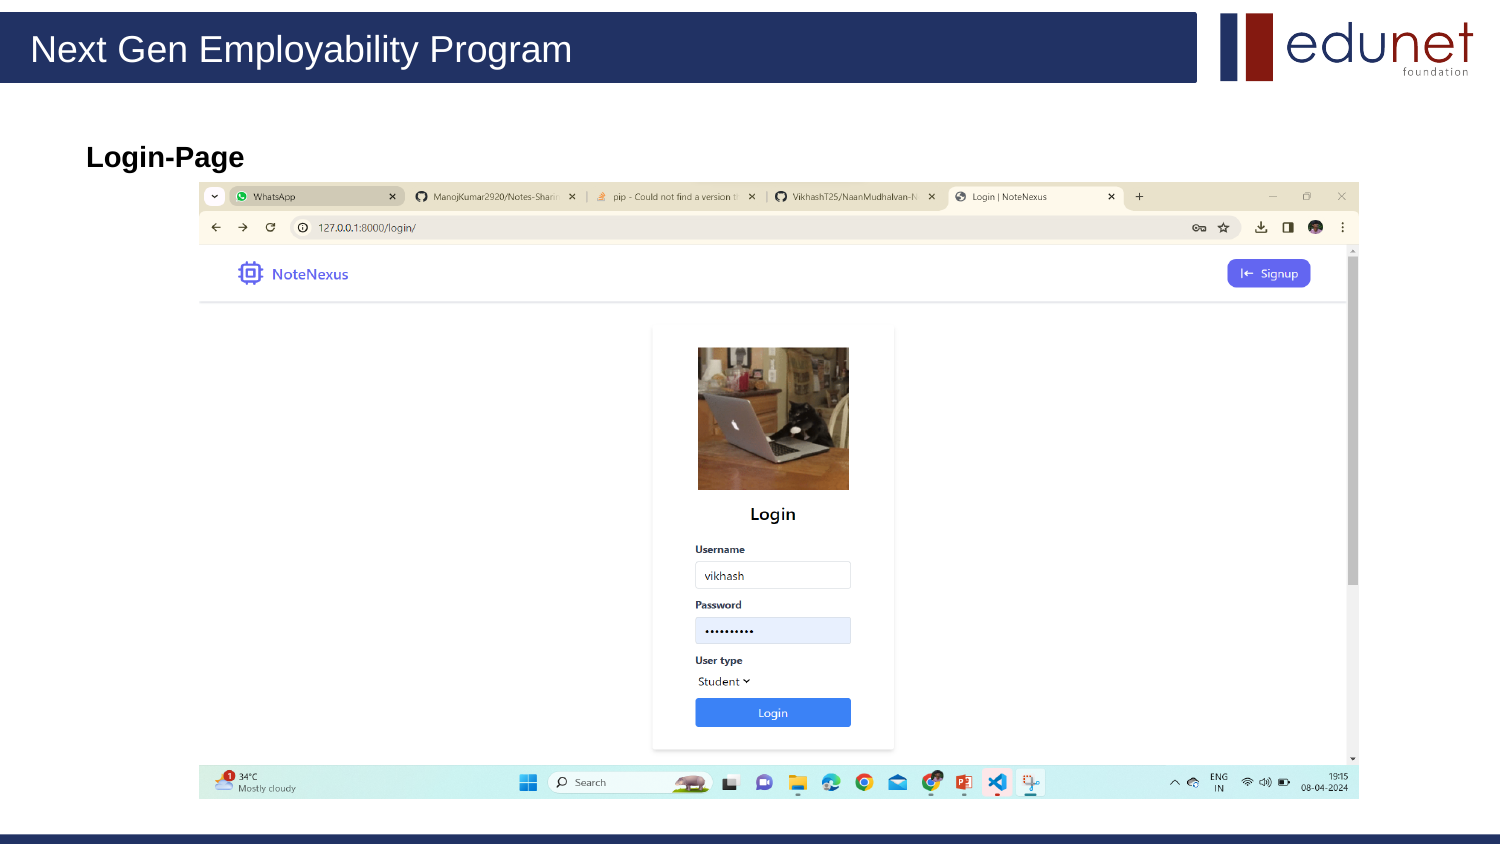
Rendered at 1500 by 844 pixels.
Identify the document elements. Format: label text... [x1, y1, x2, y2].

picture [1279, 14, 1482, 83]
title Login-Page [19, 104, 312, 209]
picture [198, 181, 1359, 799]
